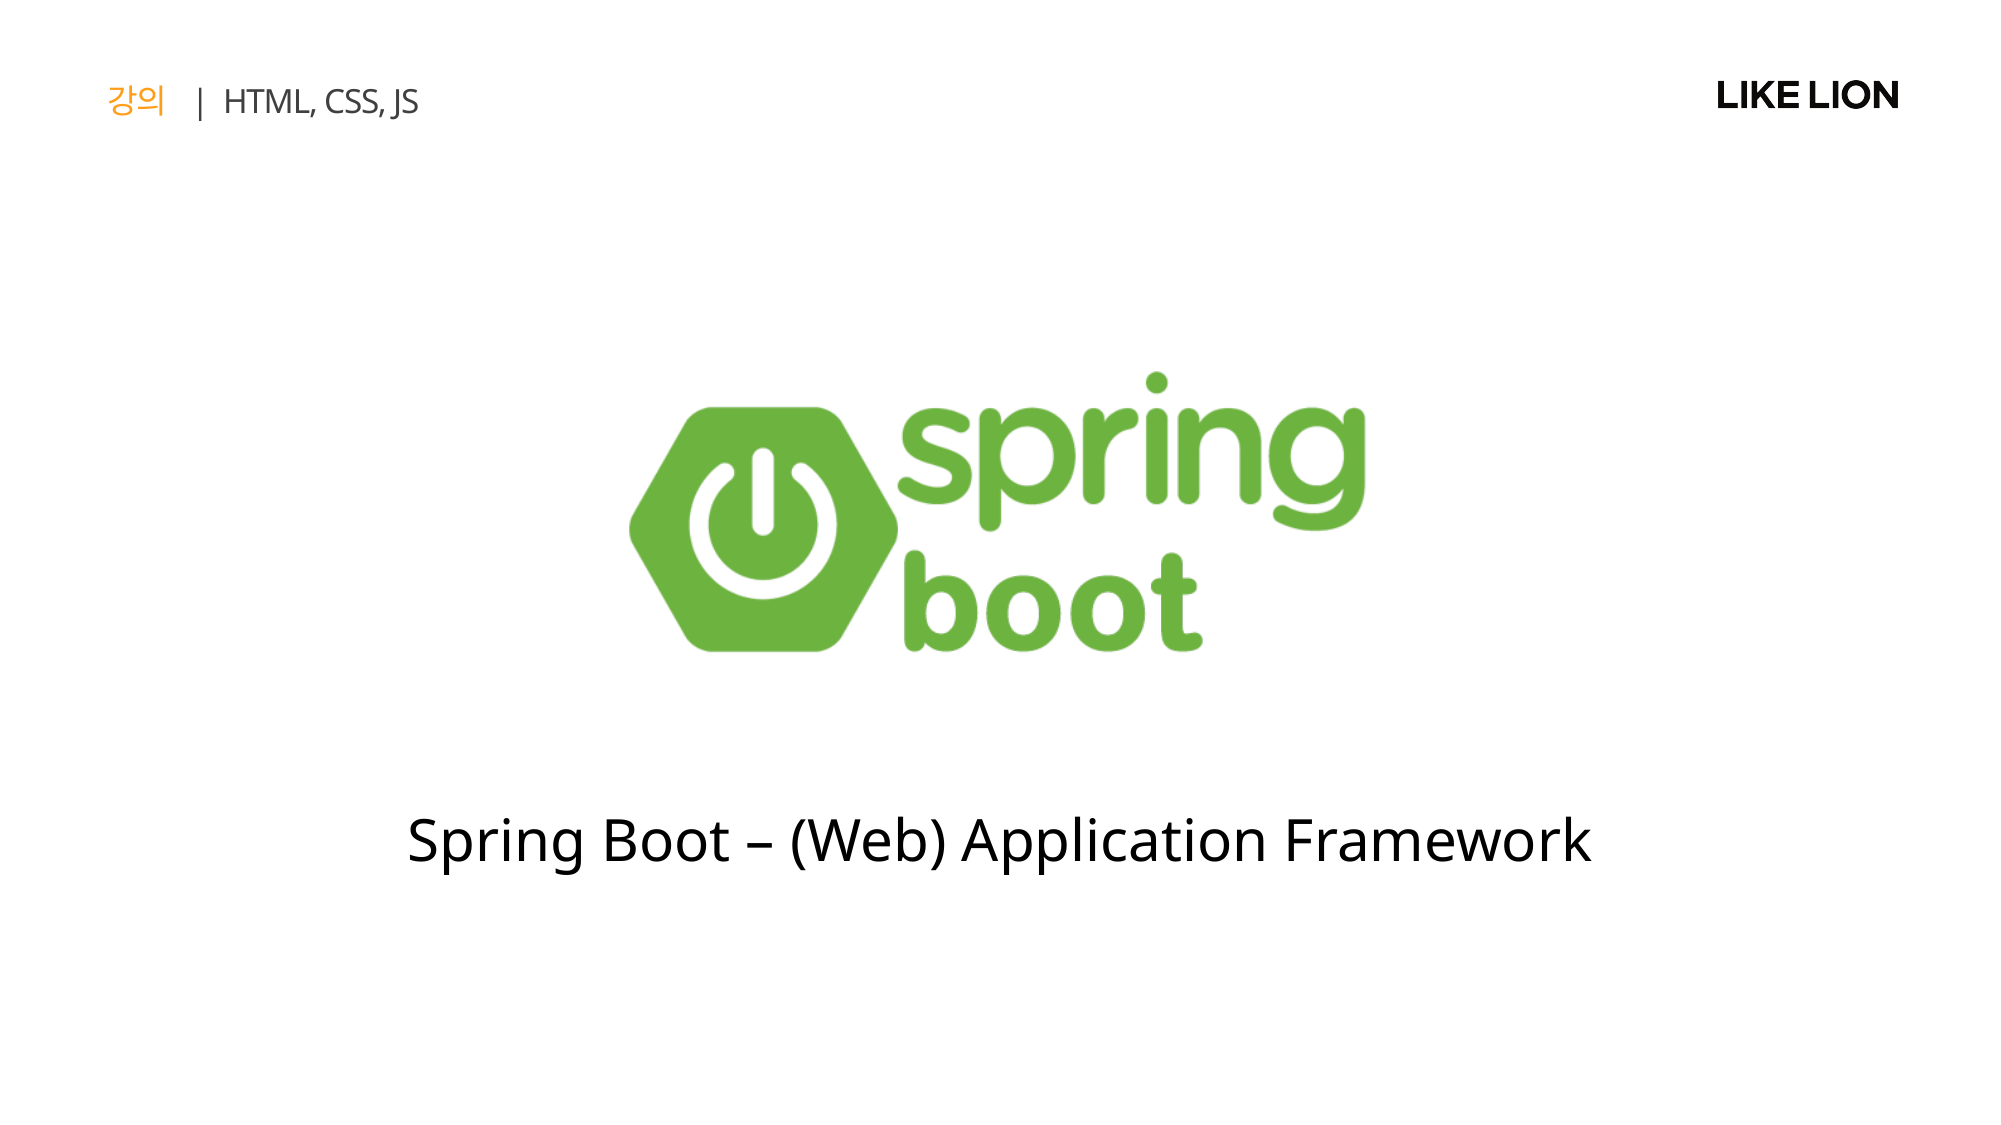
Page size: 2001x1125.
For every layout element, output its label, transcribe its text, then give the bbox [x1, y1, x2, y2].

text_box Spring Boot – (Web) Application Framework [392, 796, 1608, 881]
picture [1718, 80, 1898, 109]
text_box 강의 | HTML, CSS, JS [92, 72, 866, 128]
picture [622, 330, 1378, 728]
